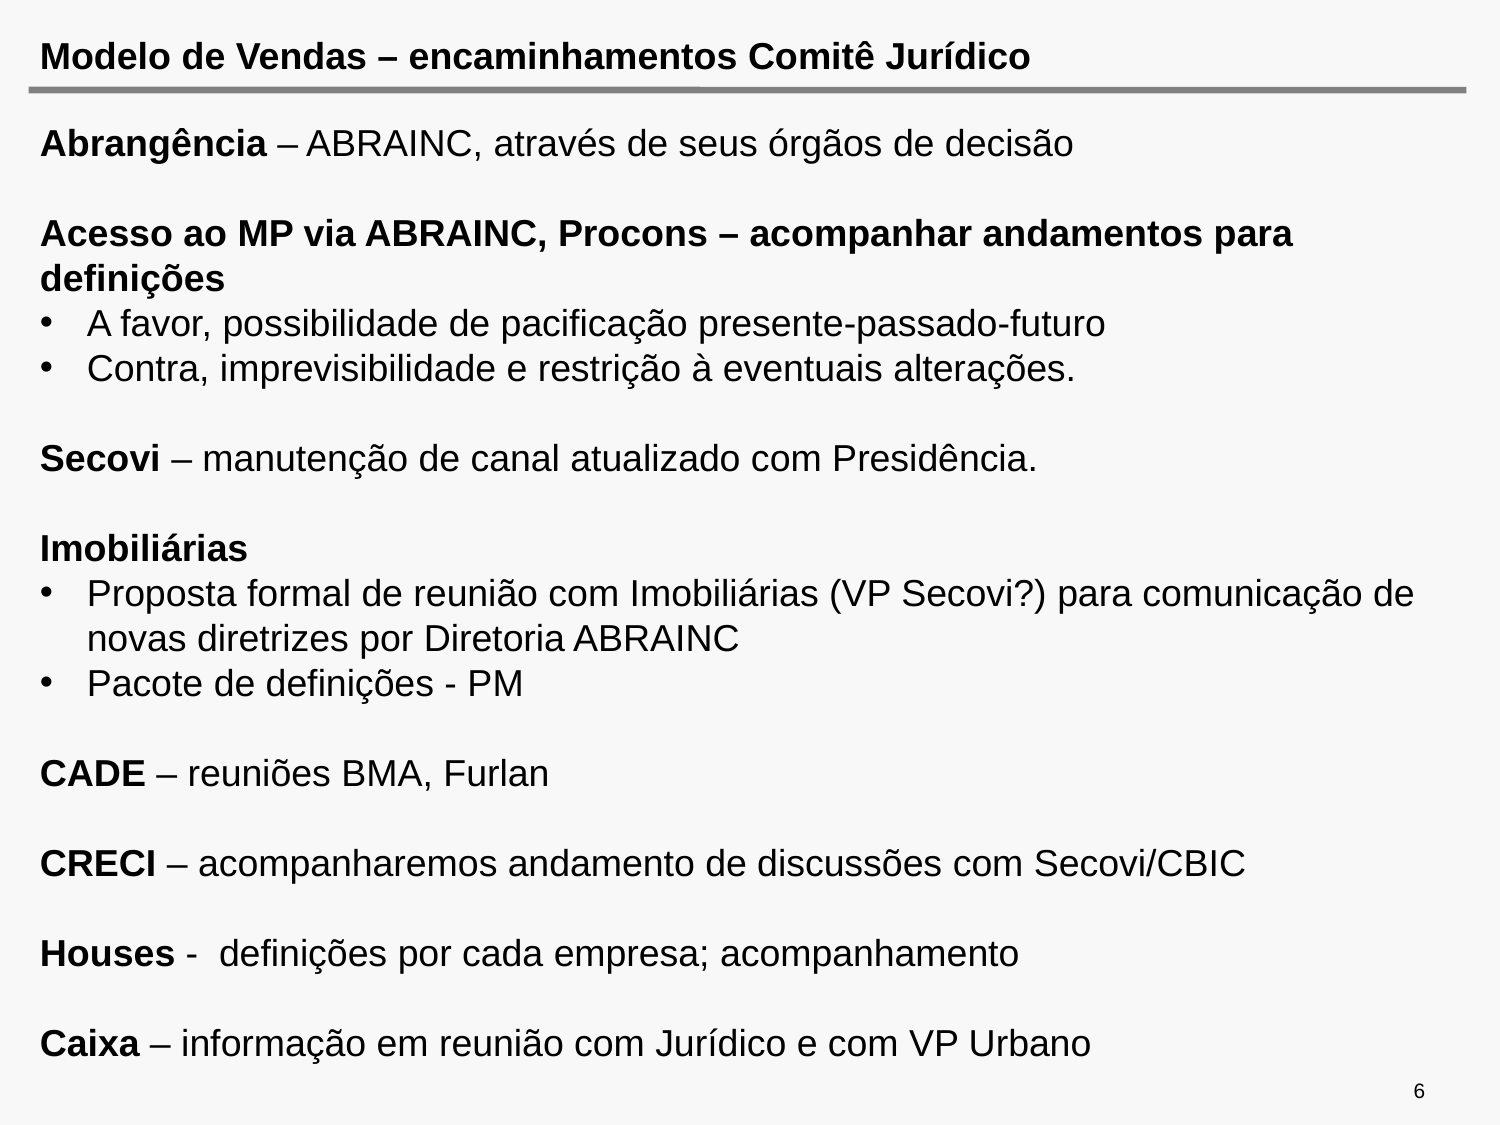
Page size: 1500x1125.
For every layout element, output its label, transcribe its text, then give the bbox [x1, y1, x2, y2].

text_box 6 [1074, 1077, 1425, 1103]
text_box Abrangência – ABRAINC, através de seus órgãos de decisão Acesso ao MP via ABRAINC, Procons – acompanhar andamentos para definições A favor, possibilidade de pacificação presente-passado-futuro Contra, imprevisibilidade e restrição à eventuais alterações. Secovi – manutenção de canal atualizado com Presidência. Imobiliárias Proposta formal de reunião com Imobiliárias (VP Secovi?) para comunicação de novas diretrizes por Diretoria ABRAINC Pacote de definições - PM CADE – reuniões BMA, Furlan CRECI – acompanharemos andamento de discussões com Secovi/CBIC Houses - definições por cada empresa; acompanhamento Caixa – informação em reunião com Jurídico e com VP Urbano [29, 113, 1445, 1070]
title Modelo de Vendas – encaminhamentos Comitê Jurídico [39, 36, 1467, 66]
